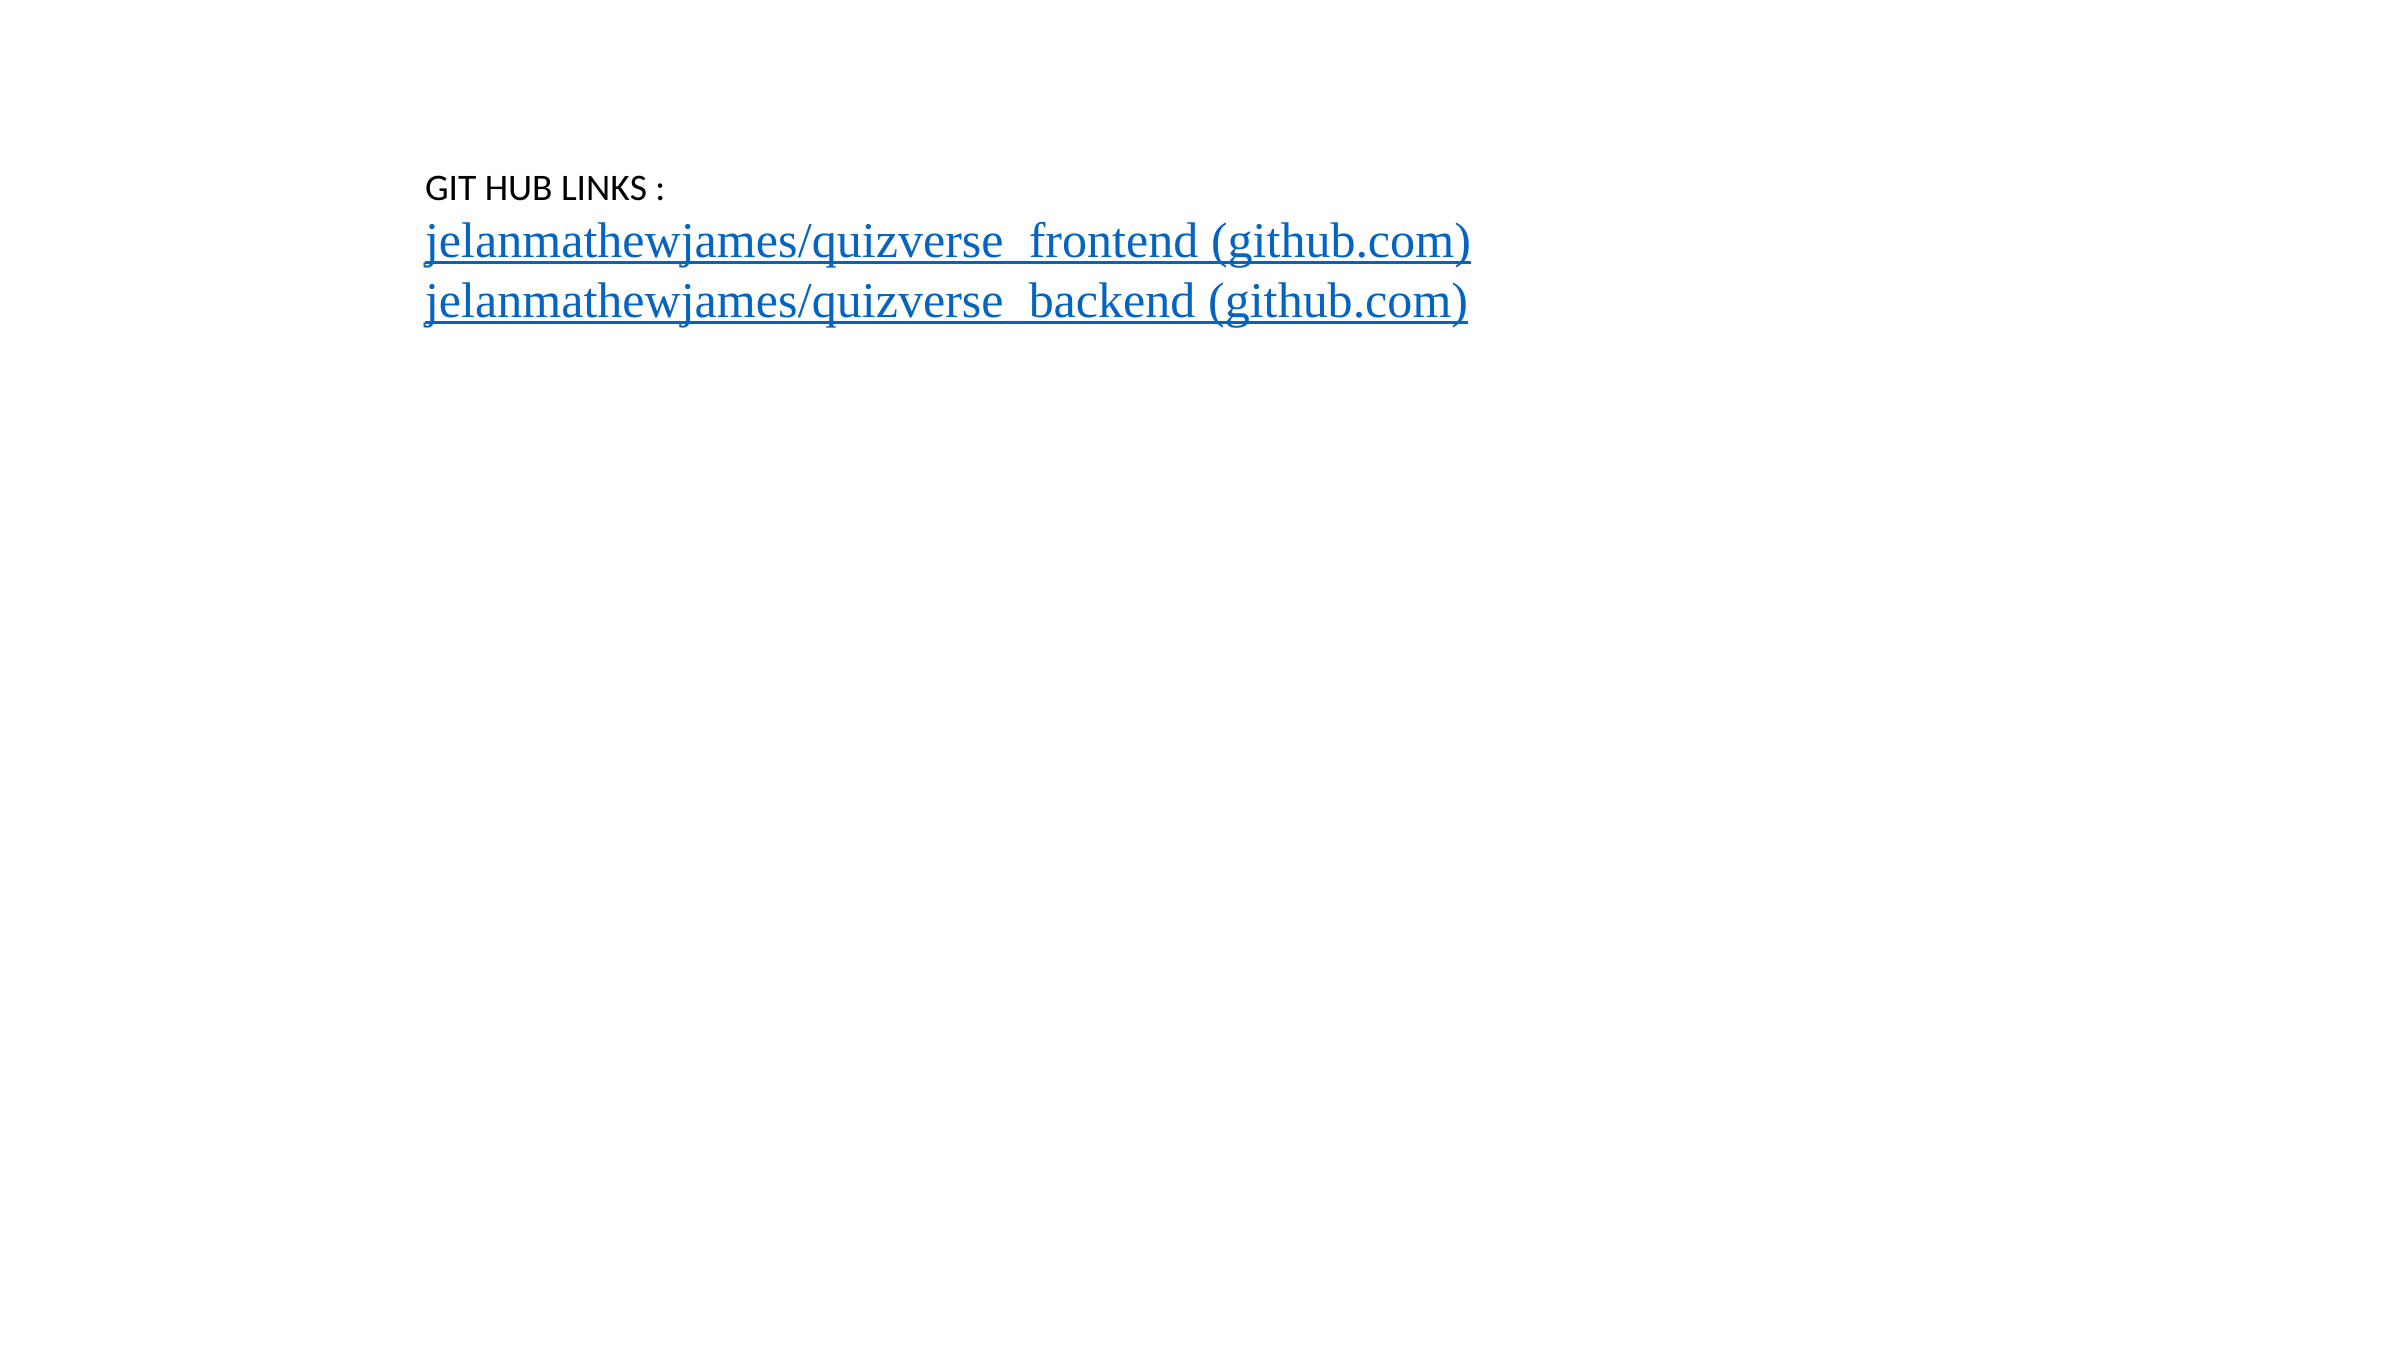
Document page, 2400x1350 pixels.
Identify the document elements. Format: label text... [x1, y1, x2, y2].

text_box GIT HUB LINKS : jelanmathewjames/quizverse_frontend (github.com) jelanmathewjames/quizverse_backend (github.com) [410, 155, 1776, 336]
